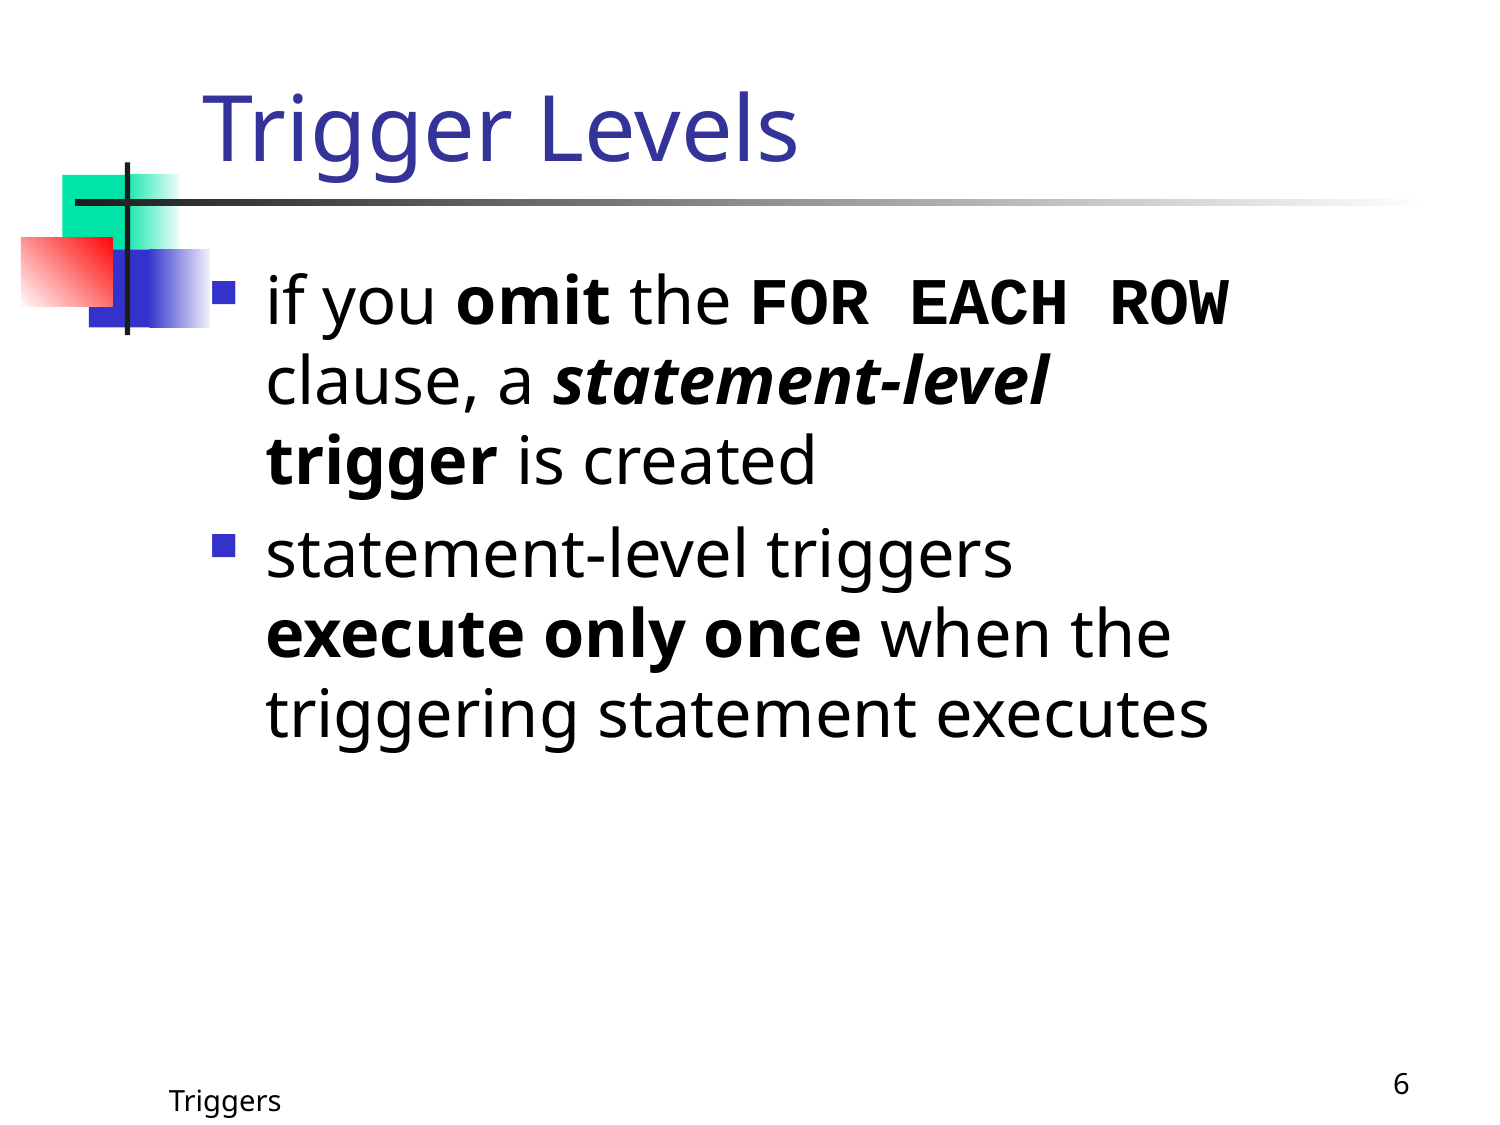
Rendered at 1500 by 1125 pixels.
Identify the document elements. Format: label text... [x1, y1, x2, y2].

slide_number 6 [1112, 1037, 1426, 1113]
title Trigger Levels [187, 0, 1466, 188]
list if you omit the FOR EACH ROW clause, a statement-level trigger is created statement-level triggers execute only once when the triggering statement executes [193, 249, 1279, 1006]
footer Triggers [153, 1049, 630, 1125]
